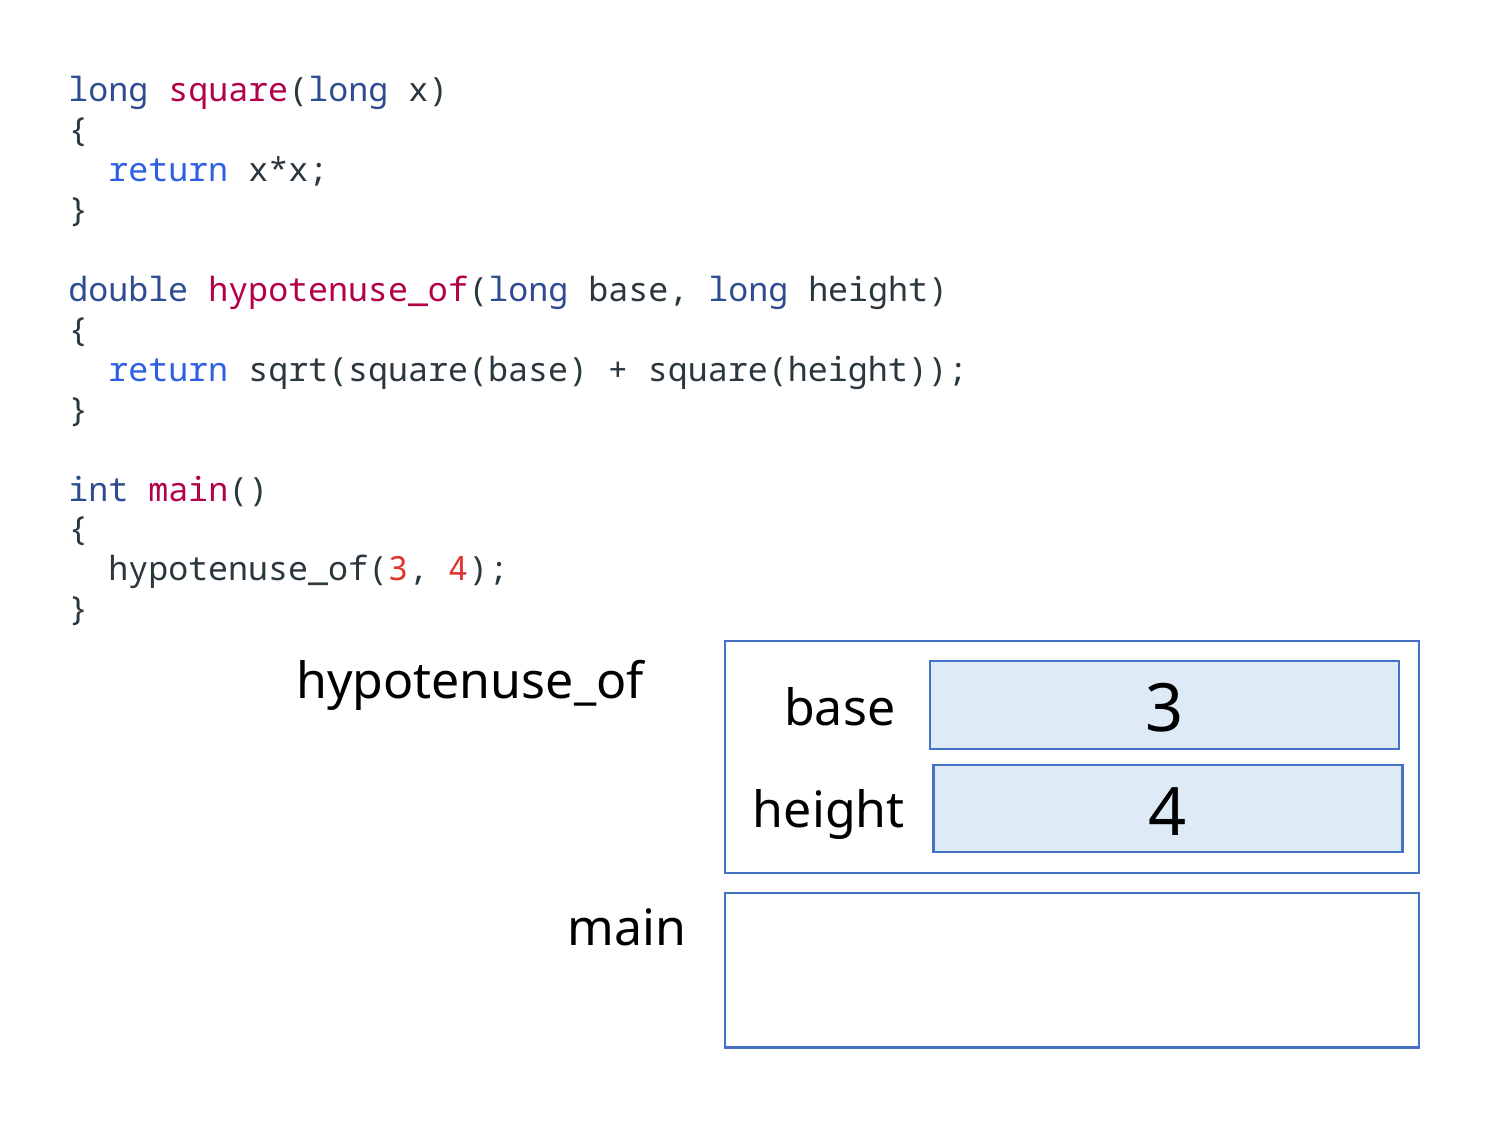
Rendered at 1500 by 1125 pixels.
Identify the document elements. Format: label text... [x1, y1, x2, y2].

text_box hypotenuse_of [281, 640, 659, 716]
text_box height [738, 770, 920, 846]
text_box [724, 640, 1420, 874]
text_box 3 [929, 660, 1400, 750]
text_box main [553, 887, 702, 963]
text_box base [769, 667, 911, 743]
text_box 4 [932, 764, 1404, 853]
text_box [724, 892, 1420, 1049]
text_box long square(long x) { return x*x; } double hypotenuse_of(long base, long height) { return sqrt(square(base) + square(height)); } int main() { hypotenuse_of(3, 4); } [53, 61, 1226, 635]
